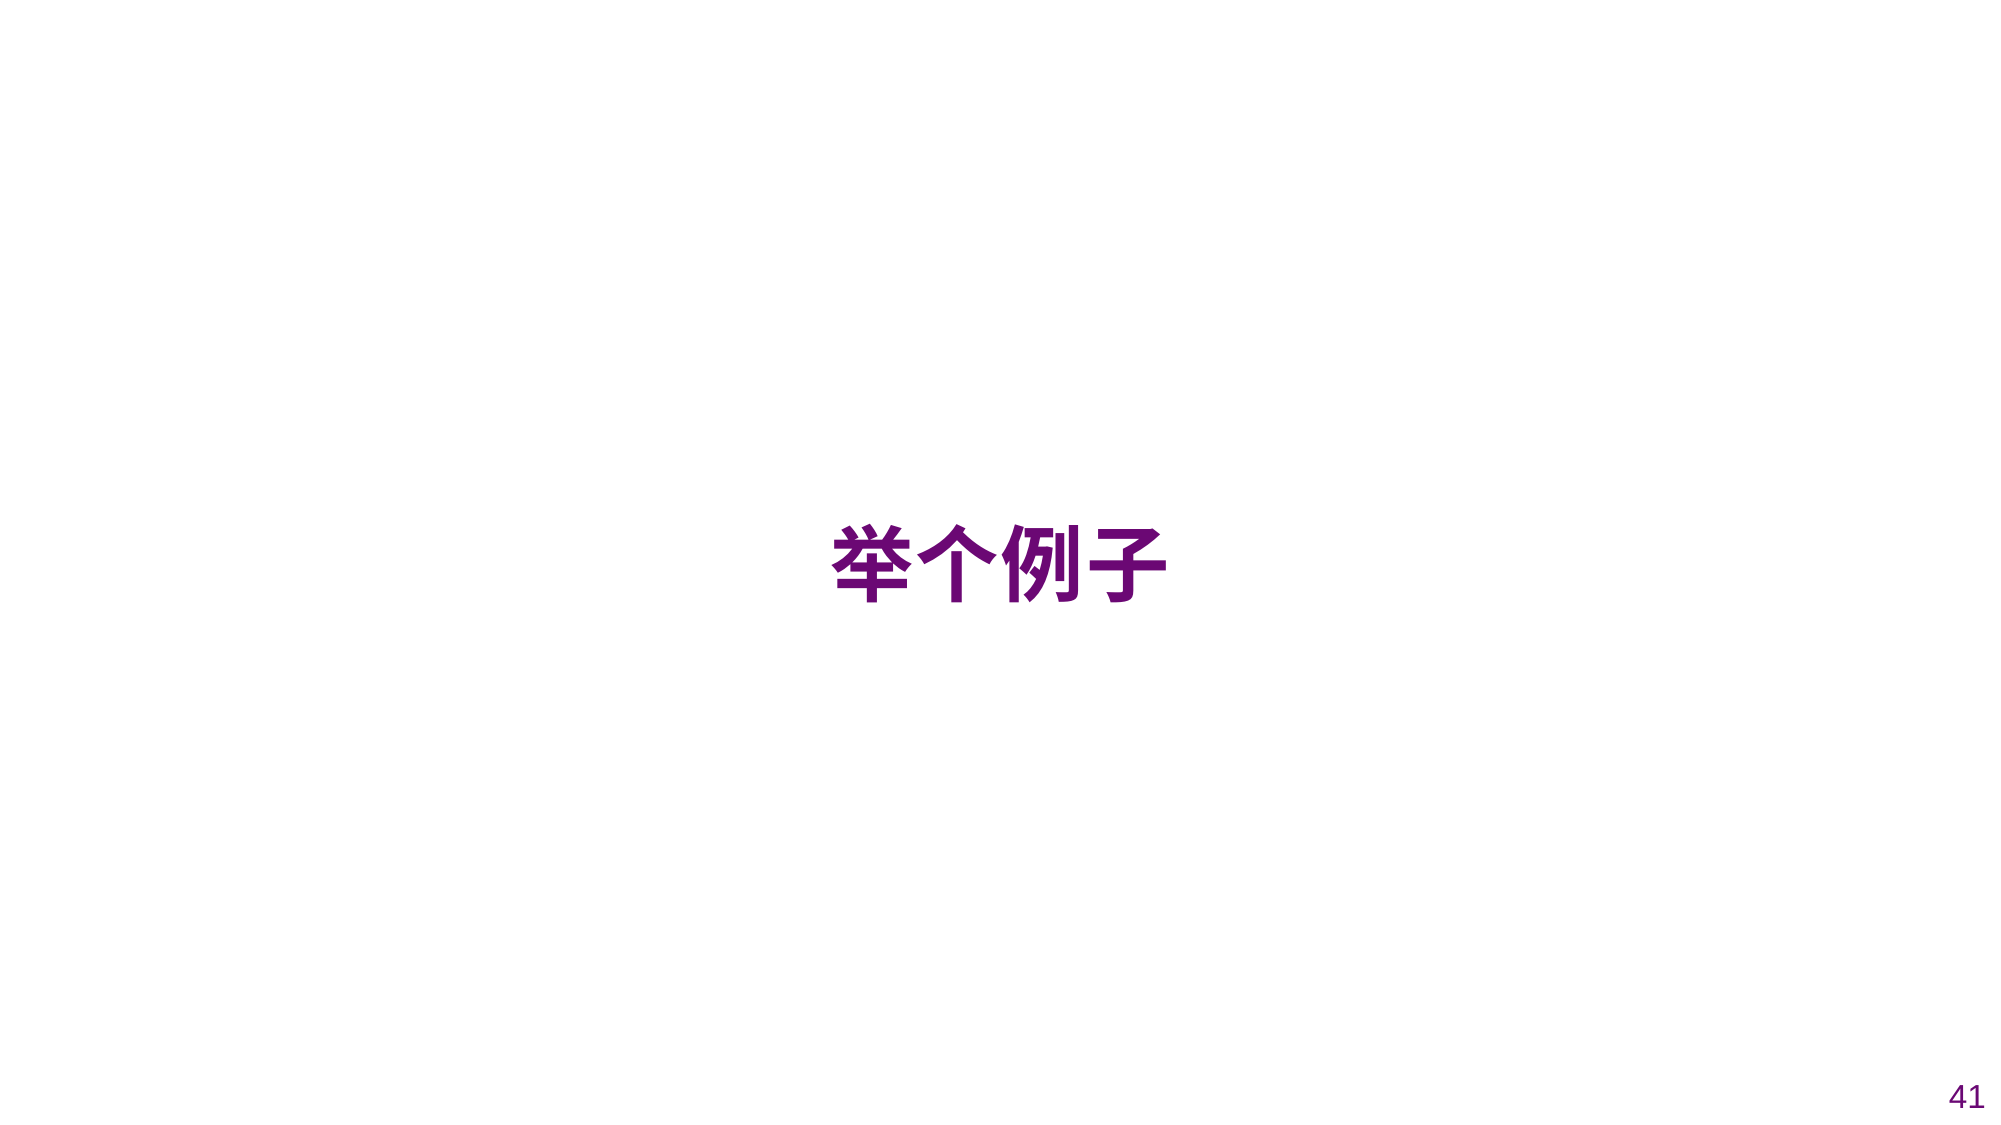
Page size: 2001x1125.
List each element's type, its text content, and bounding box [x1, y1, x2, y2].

slide_number 41 [1918, 1065, 2000, 1125]
text_box 举个例子 [299, 502, 1701, 621]
